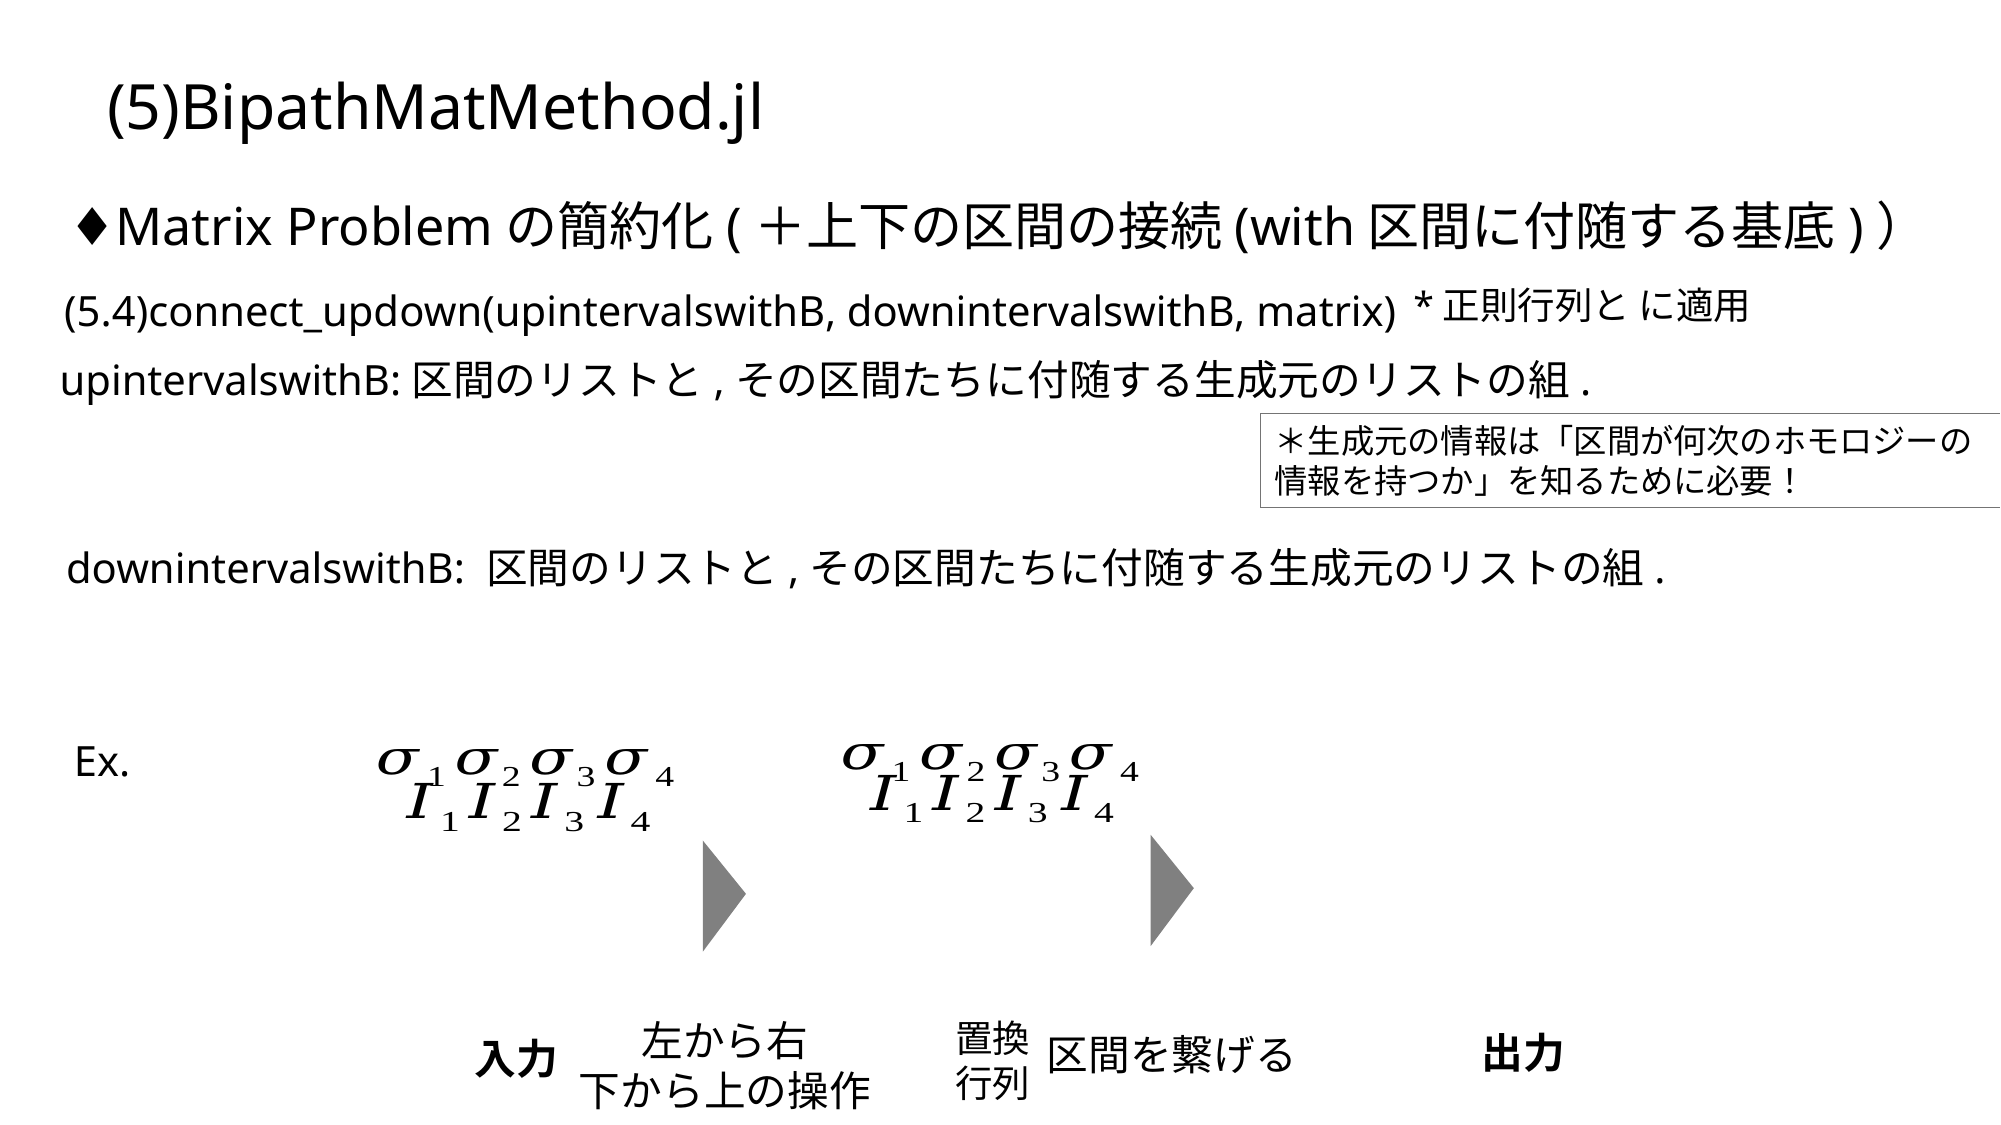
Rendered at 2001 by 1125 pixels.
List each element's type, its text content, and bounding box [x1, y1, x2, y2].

text_box [1150, 834, 1194, 947]
text_box downintervalswithB: 区間のリストと,その区間たちに付随する生成元のリストの組. [51, 533, 1985, 599]
text_box 出力 [1354, 1019, 1692, 1084]
text_box ＊生成元の情報は「区間が何次のホモロジーの情報を持つか」を知るために必要！ [1260, 413, 2000, 508]
text_box Ex. [0, 727, 271, 793]
text_box 左から右 下から上の操作 [556, 1007, 894, 1122]
text_box 入力 [402, 1025, 631, 1090]
text_box (5.4)connect_updown(upintervalswithB, downintervalswithB, matrix) [49, 277, 1685, 342]
text_box [702, 840, 746, 952]
text_box ♦Matrix Problemの簡約化(＋上下の区間の接続(with区間に付随する基底)） [54, 185, 2000, 264]
text_box 置換行列 [940, 1007, 1050, 1112]
text_box (5)BipathMatMethod.jl [92, 59, 978, 150]
text_box 区間を繋げる [1050, 1021, 1341, 1087]
